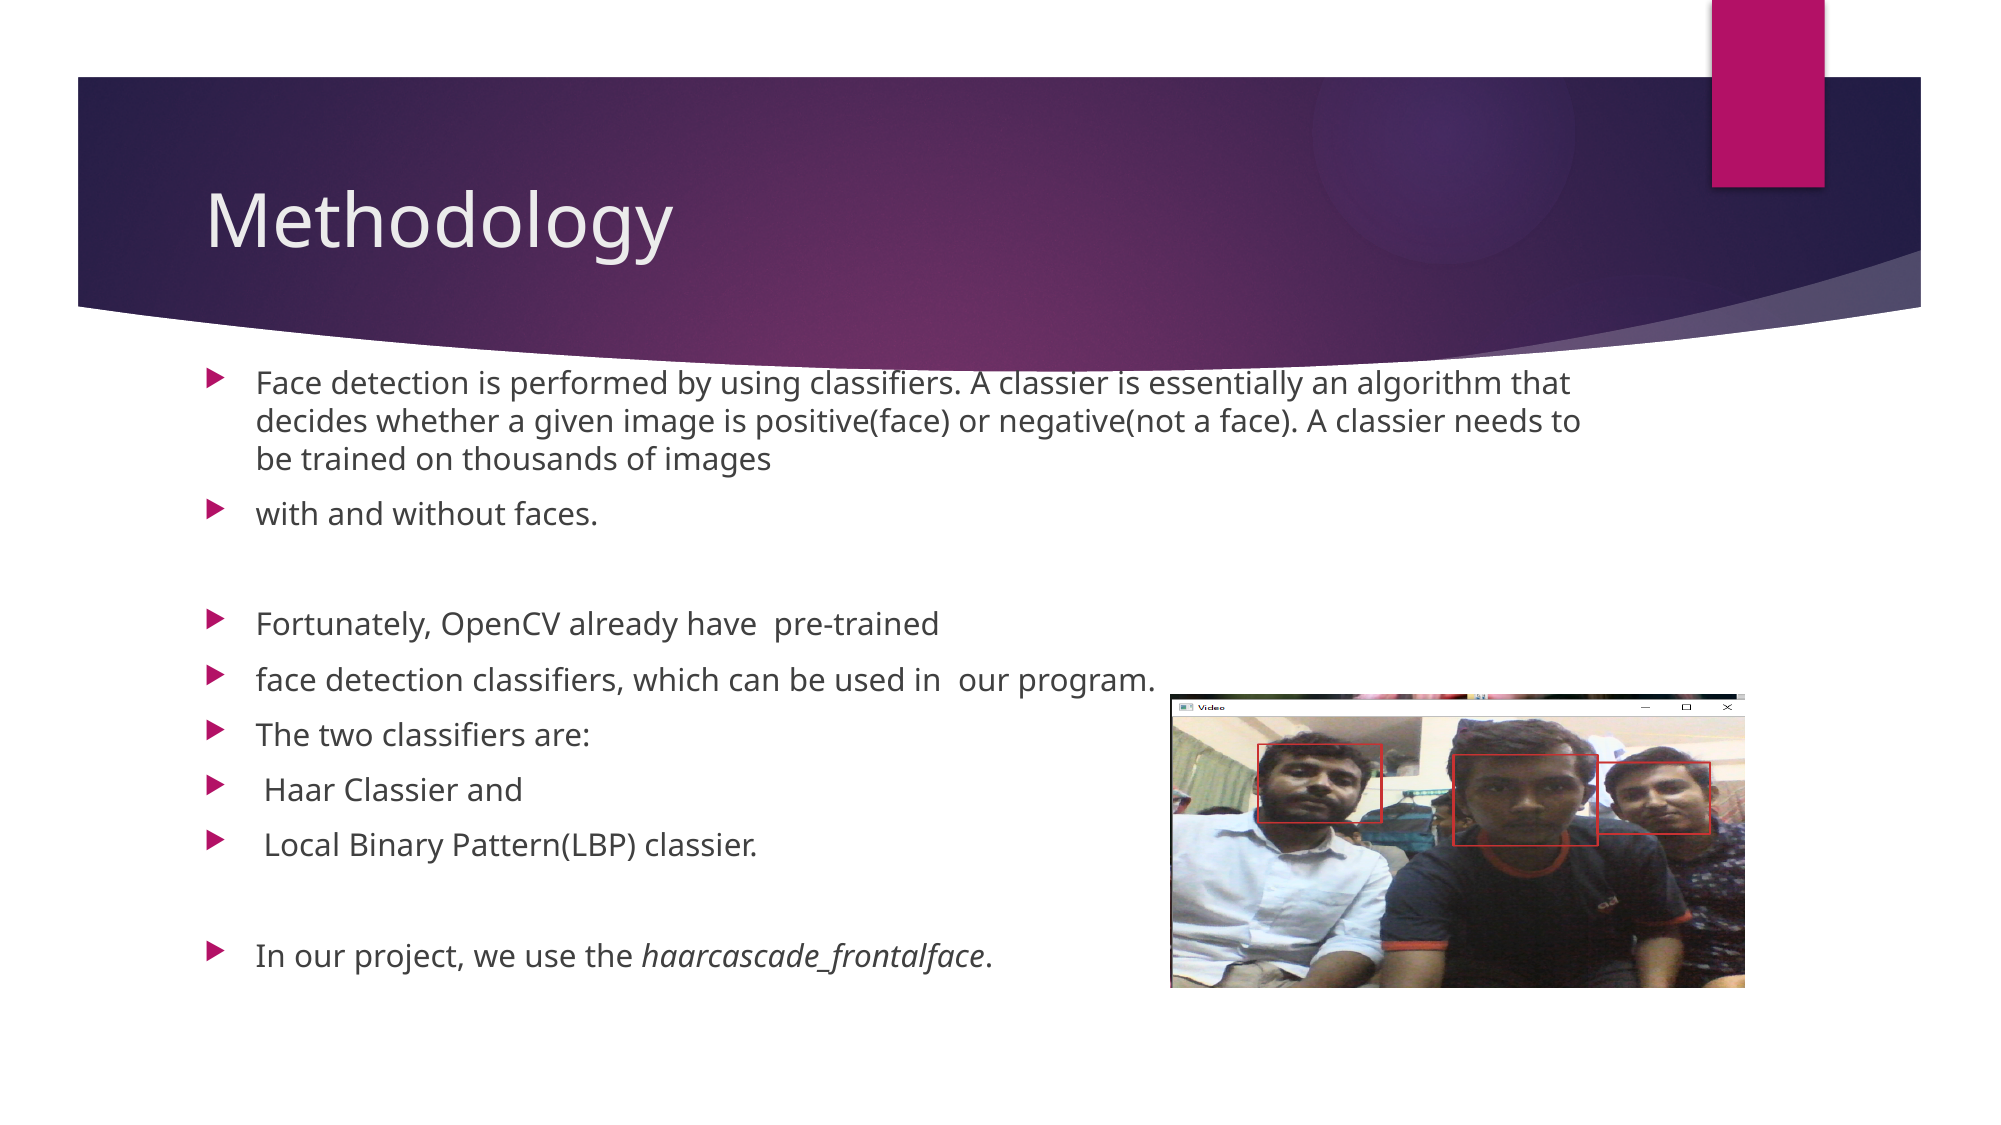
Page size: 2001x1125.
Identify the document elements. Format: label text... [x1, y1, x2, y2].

title Methodology [189, 159, 1627, 276]
list Face detection is performed by using classifiers. A classier is essentially an algorithm that decides whether a given image is positive(face) or negative(not a face). A classier needs to be trained on thousands of images with and without faces. Fortunately, OpenCV already have pre-trained face detection classifiers, which can be used in our program. The two classifiers are: Haar Classier and Local Binary Pattern(LBP) classier. In our project, we use the haarcascade_frontalface. [189, 355, 1638, 988]
picture [1169, 694, 1745, 988]
